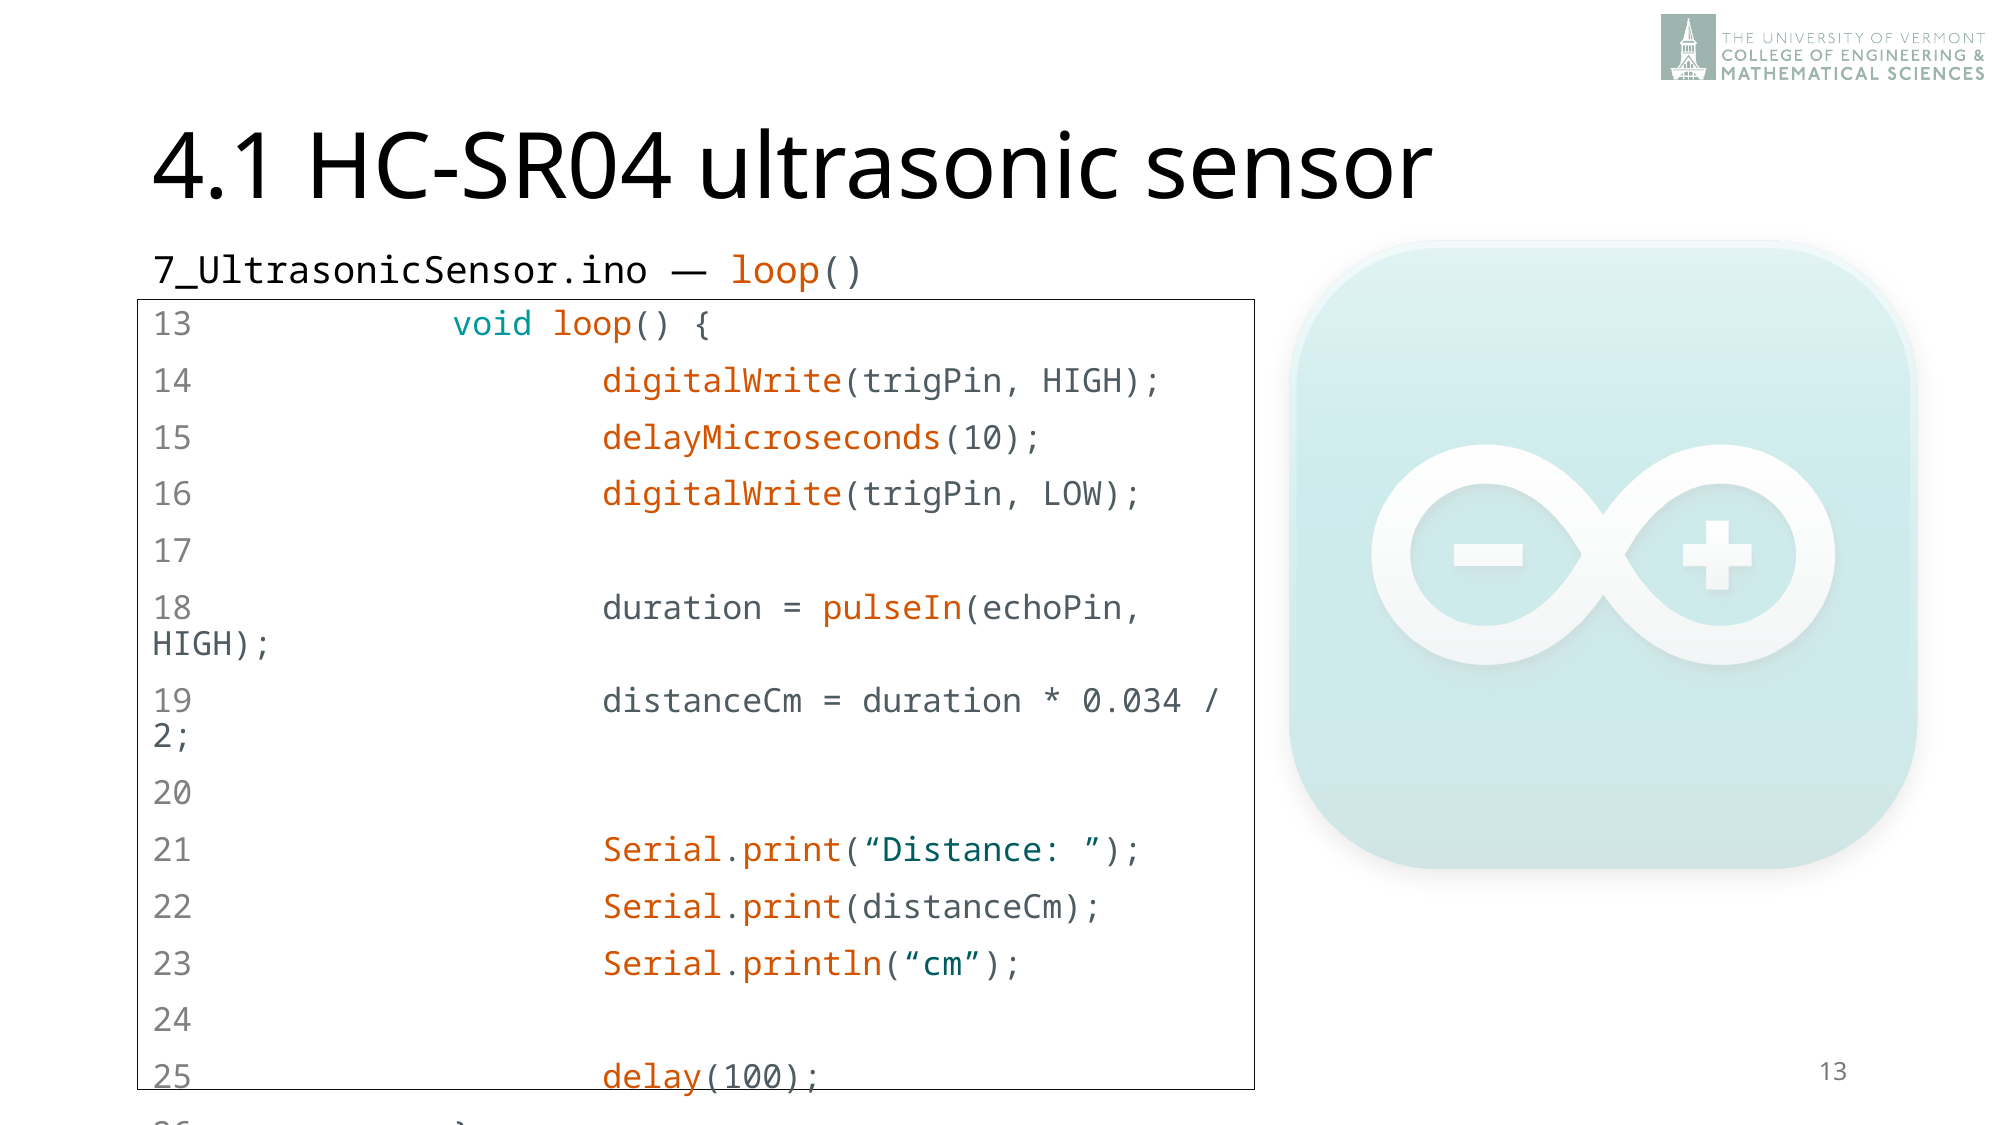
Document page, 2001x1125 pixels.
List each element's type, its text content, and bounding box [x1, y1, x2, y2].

text_box 7_UltrasonicSensor.ino — loop() [138, 238, 881, 299]
slide_number 13 [1412, 1042, 1863, 1103]
picture [1253, 213, 1952, 912]
list 13 void loop() { 14 digitalWrite(trigPin, HIGH); 15 delayMicroseconds(10); 16 digitalWrite(trigPin, LOW); 17 18 duration = pulseIn(echoPin, HIGH); 19 distanceCm = duration * 0.034 / 2; 20 21 Serial.print(“Distance: ”); 22 Serial.print(distanceCm); 23 Serial.println(“cm”); 24 25 delay(100); 26 } [137, 299, 1255, 1090]
title 4.1 HC-SR04 ultrasonic sensor [137, 59, 1863, 278]
